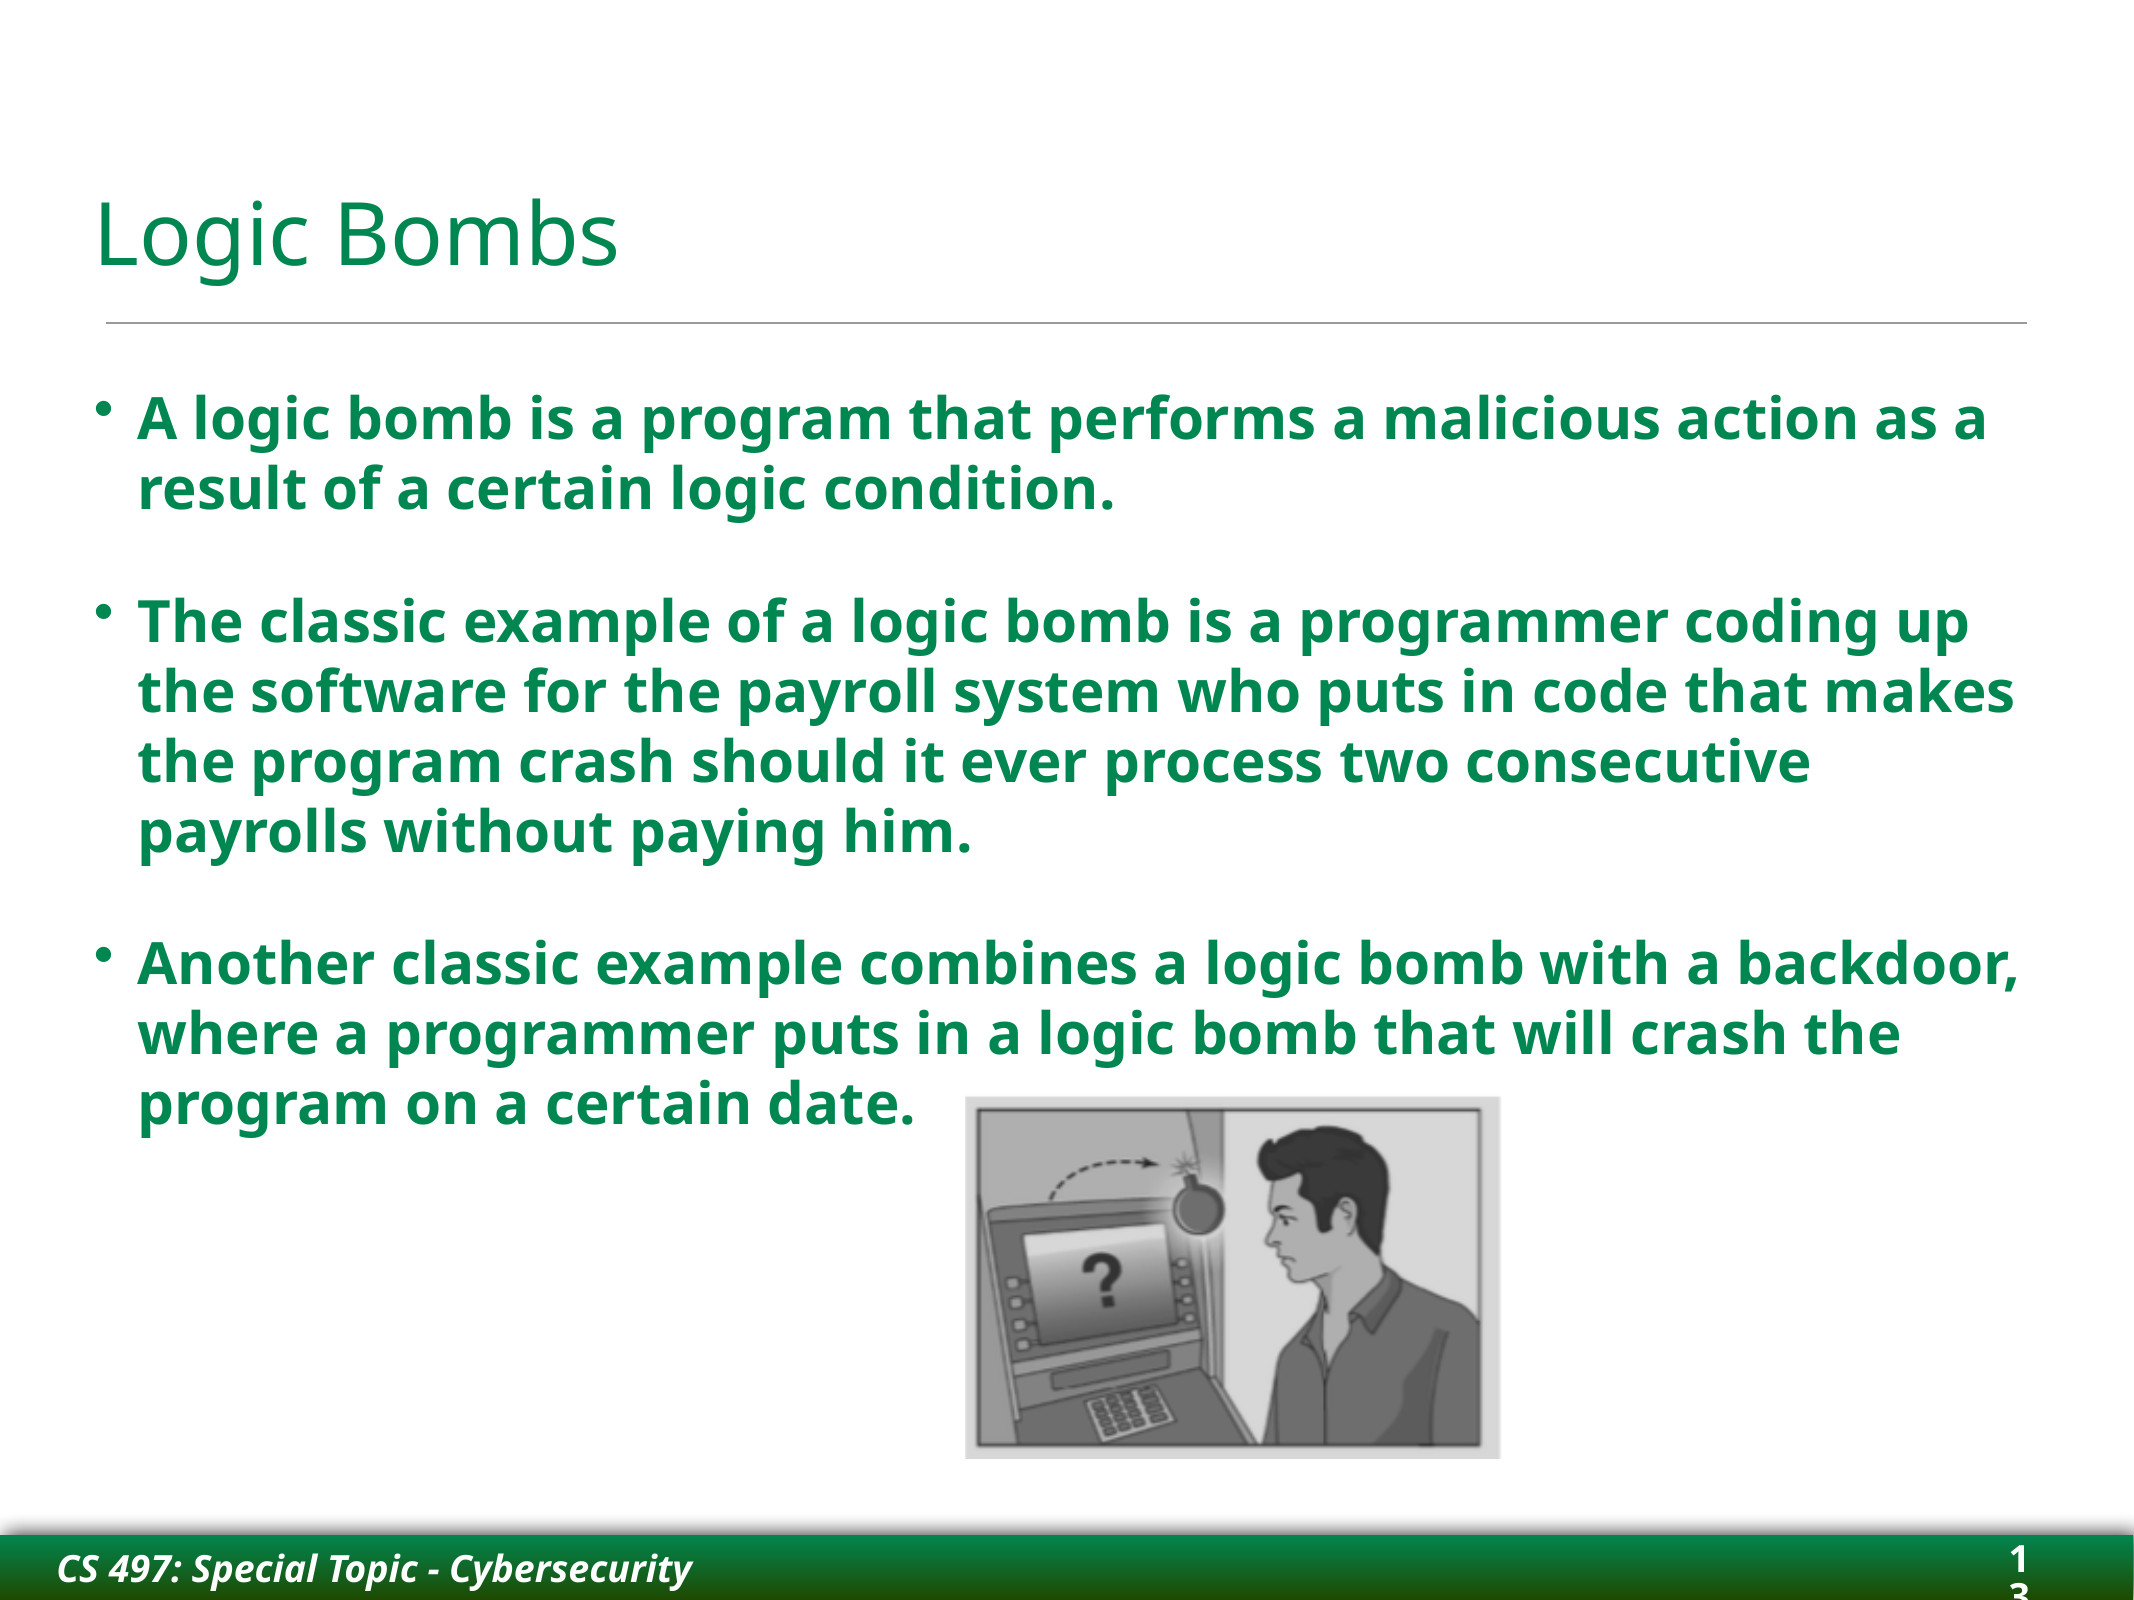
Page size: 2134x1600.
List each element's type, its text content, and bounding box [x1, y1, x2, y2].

title Logic Bombs [93, 53, 2041, 284]
slide_number 13 [2008, 1534, 2049, 1582]
list A logic bomb is a program that performs a malicious action as a result of a certain logic condition. The classic example of a logic bomb is a programmer coding up the software for the payroll system who puts in code that makes the program crash should it ever process two consecutive payrolls without paying him. Another classic example combines a logic bomb with a backdoor, where a programmer puts in a logic bomb that will crash the program on a certain date. [93, 380, 2041, 1459]
picture [965, 1091, 1514, 1459]
